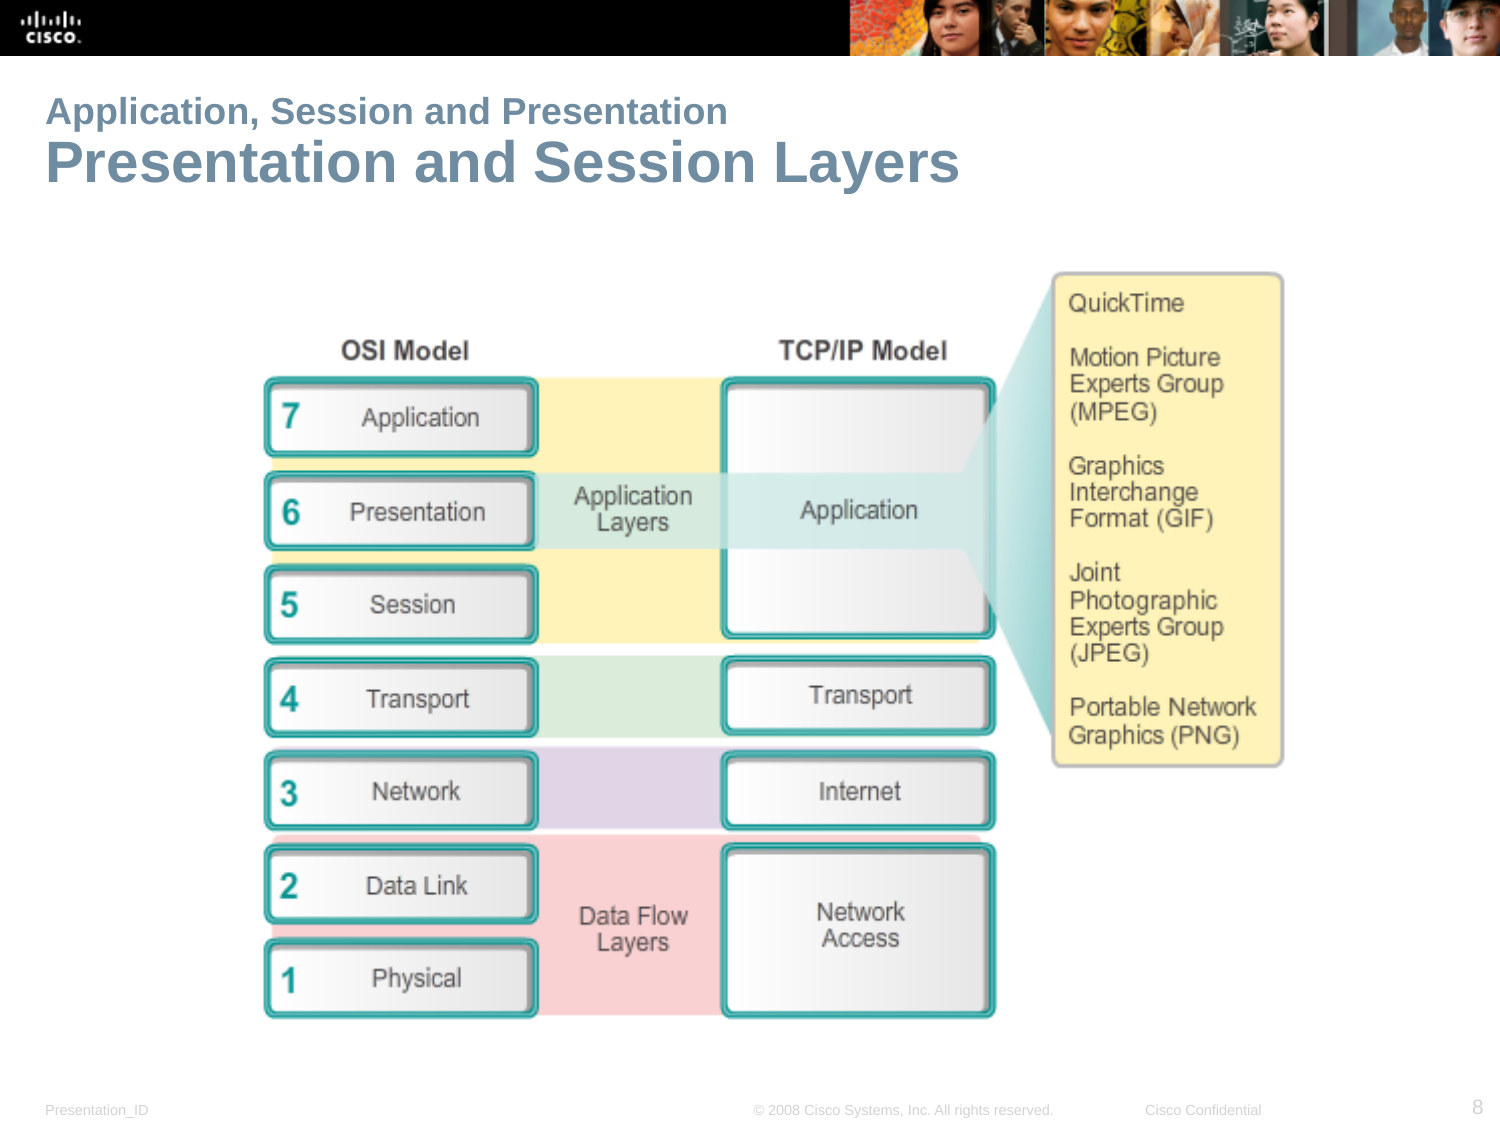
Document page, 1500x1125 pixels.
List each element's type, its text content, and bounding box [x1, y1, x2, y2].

picture [232, 248, 1321, 1085]
picture [0, 0, 1500, 56]
title Application, Session and Presentation Presentation and Session Layers [31, 64, 1471, 203]
